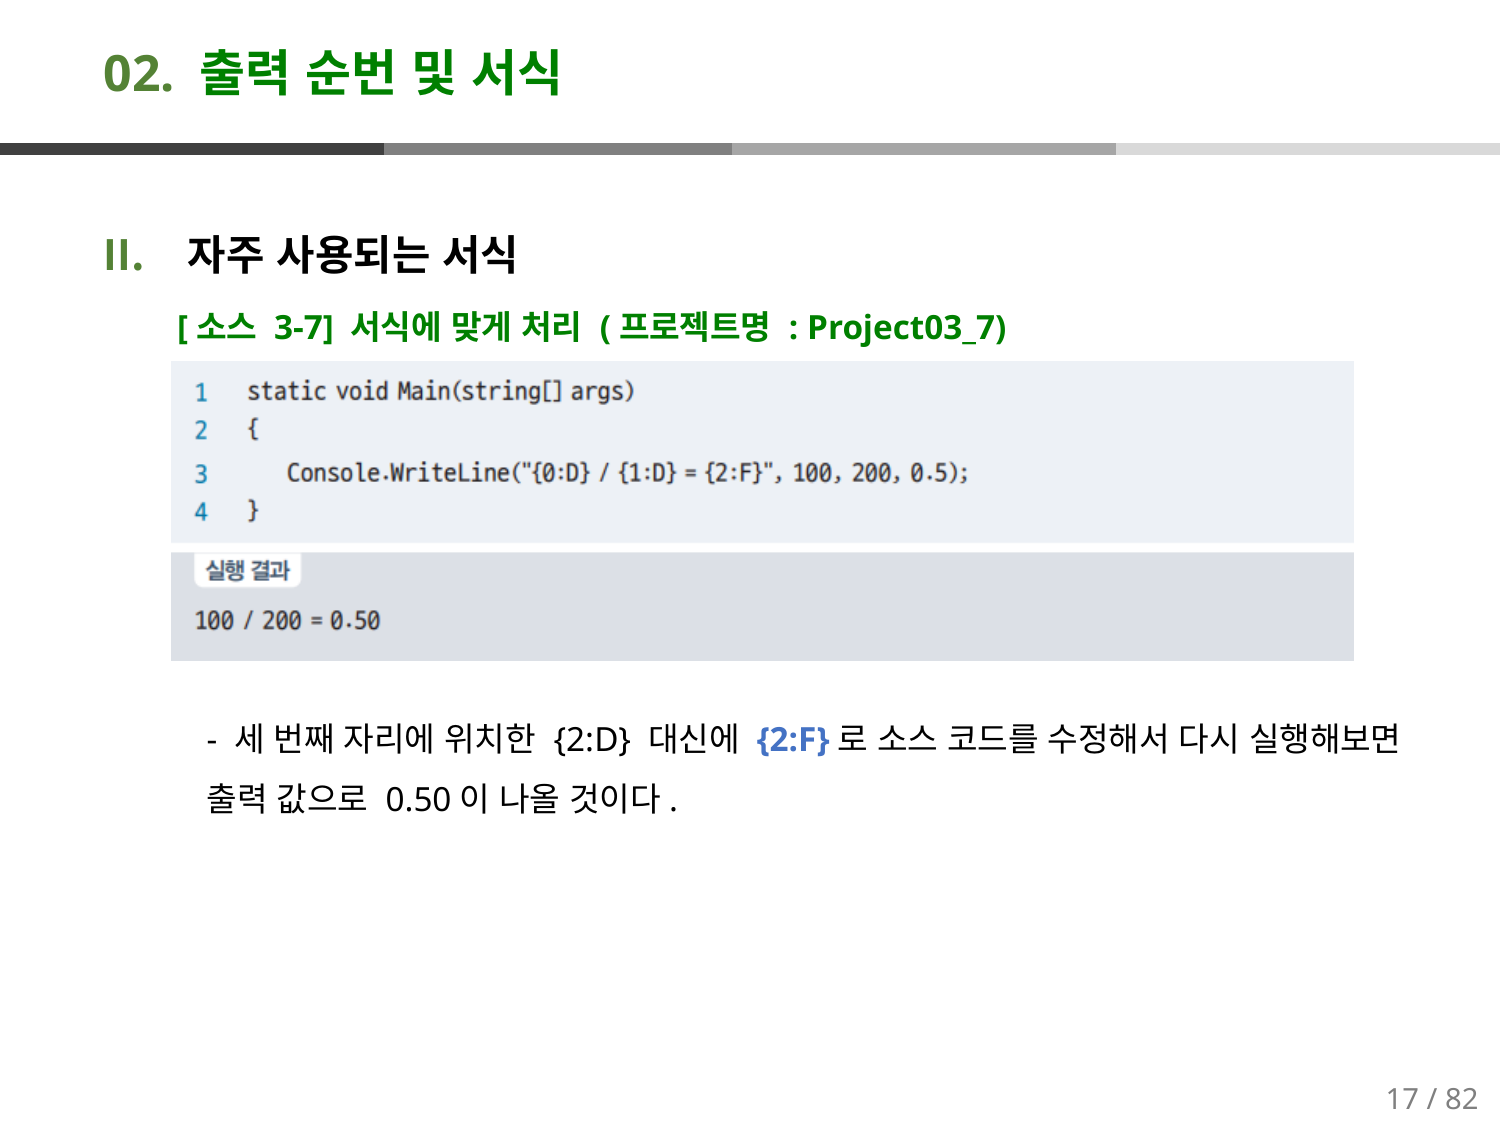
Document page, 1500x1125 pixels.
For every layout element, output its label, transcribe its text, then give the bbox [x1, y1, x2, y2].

picture [171, 361, 1354, 661]
title 02. 출력 순번 및 서식 [88, 30, 1400, 121]
list 자주 사용되는 서식 [소스 3-7] 서식에 맞게 처리 (프로젝트명 : Project03_7) - 세 번째 자리에 위치한 {2:D} 대신에 {2:F}로 소스 코드를 수정해서 다시 실행해보면 출력 값으로 0.50이 나올 것이다. [88, 196, 1424, 1095]
